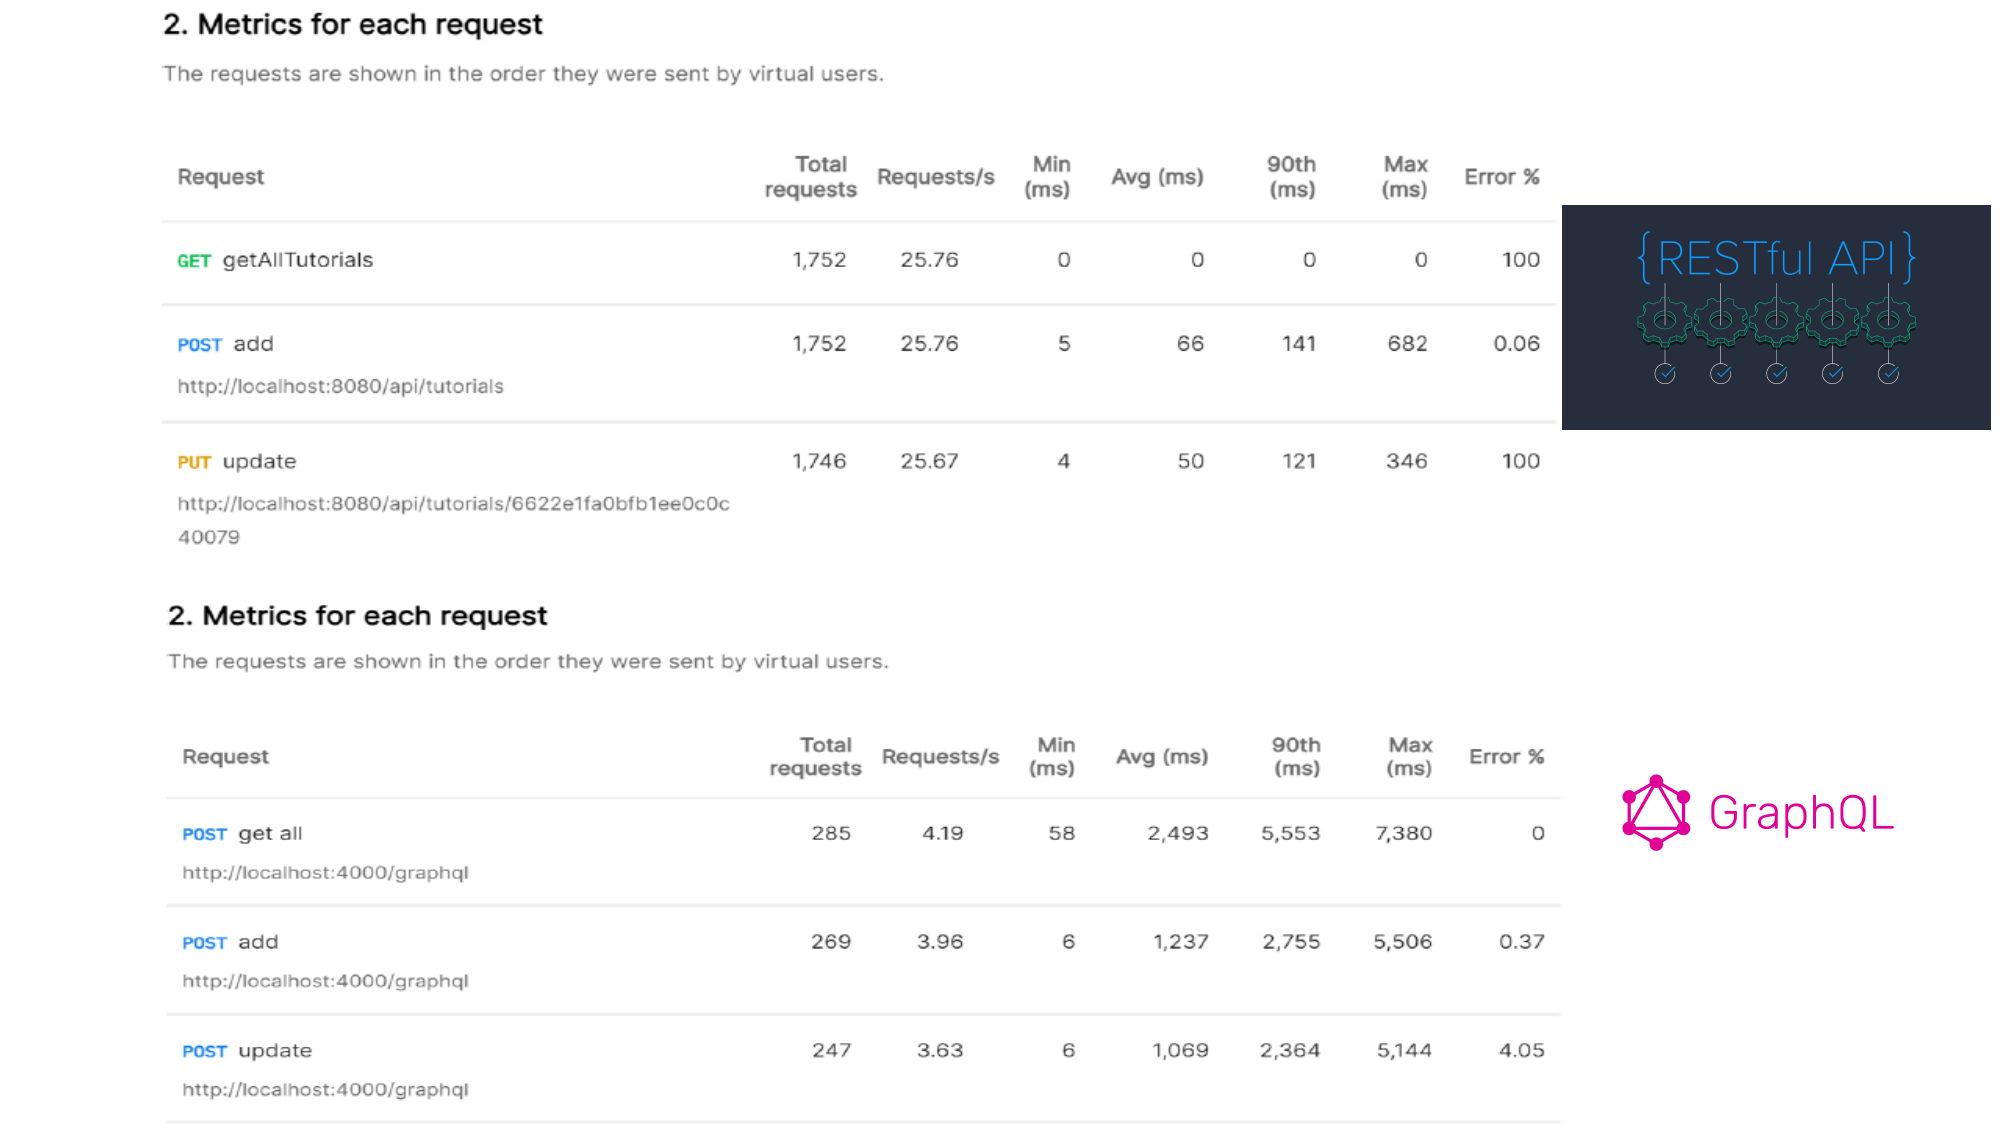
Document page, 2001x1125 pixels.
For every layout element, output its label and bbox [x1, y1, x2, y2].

picture [150, 0, 1991, 563]
picture [1580, 735, 1936, 889]
picture [161, 594, 1563, 1125]
